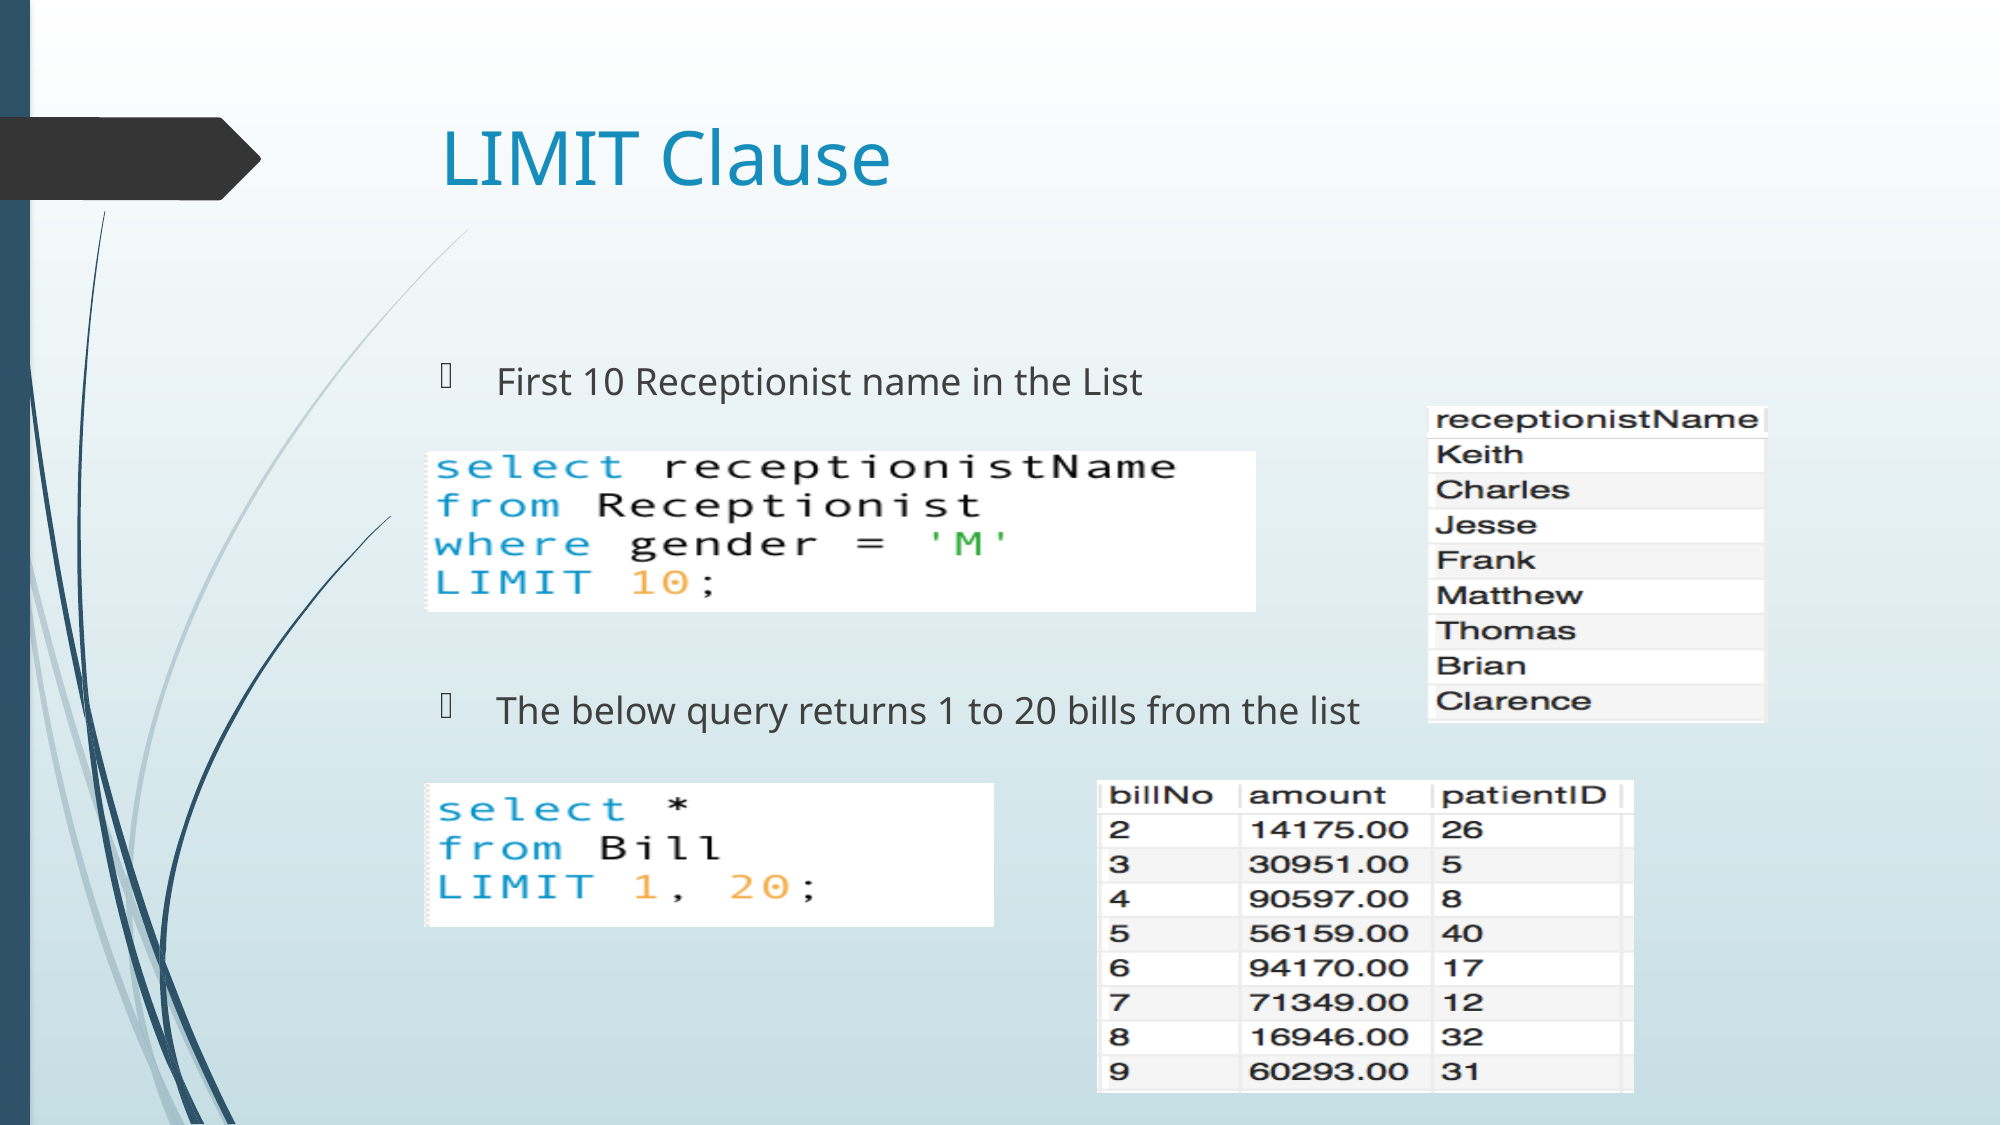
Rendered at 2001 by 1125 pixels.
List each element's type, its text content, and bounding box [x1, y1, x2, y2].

title LIMIT Clause [425, 102, 1888, 313]
list First 10 Receptionist name in the List The below query returns 1 to 20 bills from the list [424, 350, 1888, 970]
picture [424, 783, 994, 927]
picture [1096, 780, 1634, 1094]
picture [424, 450, 1257, 612]
picture [1426, 406, 1769, 724]
